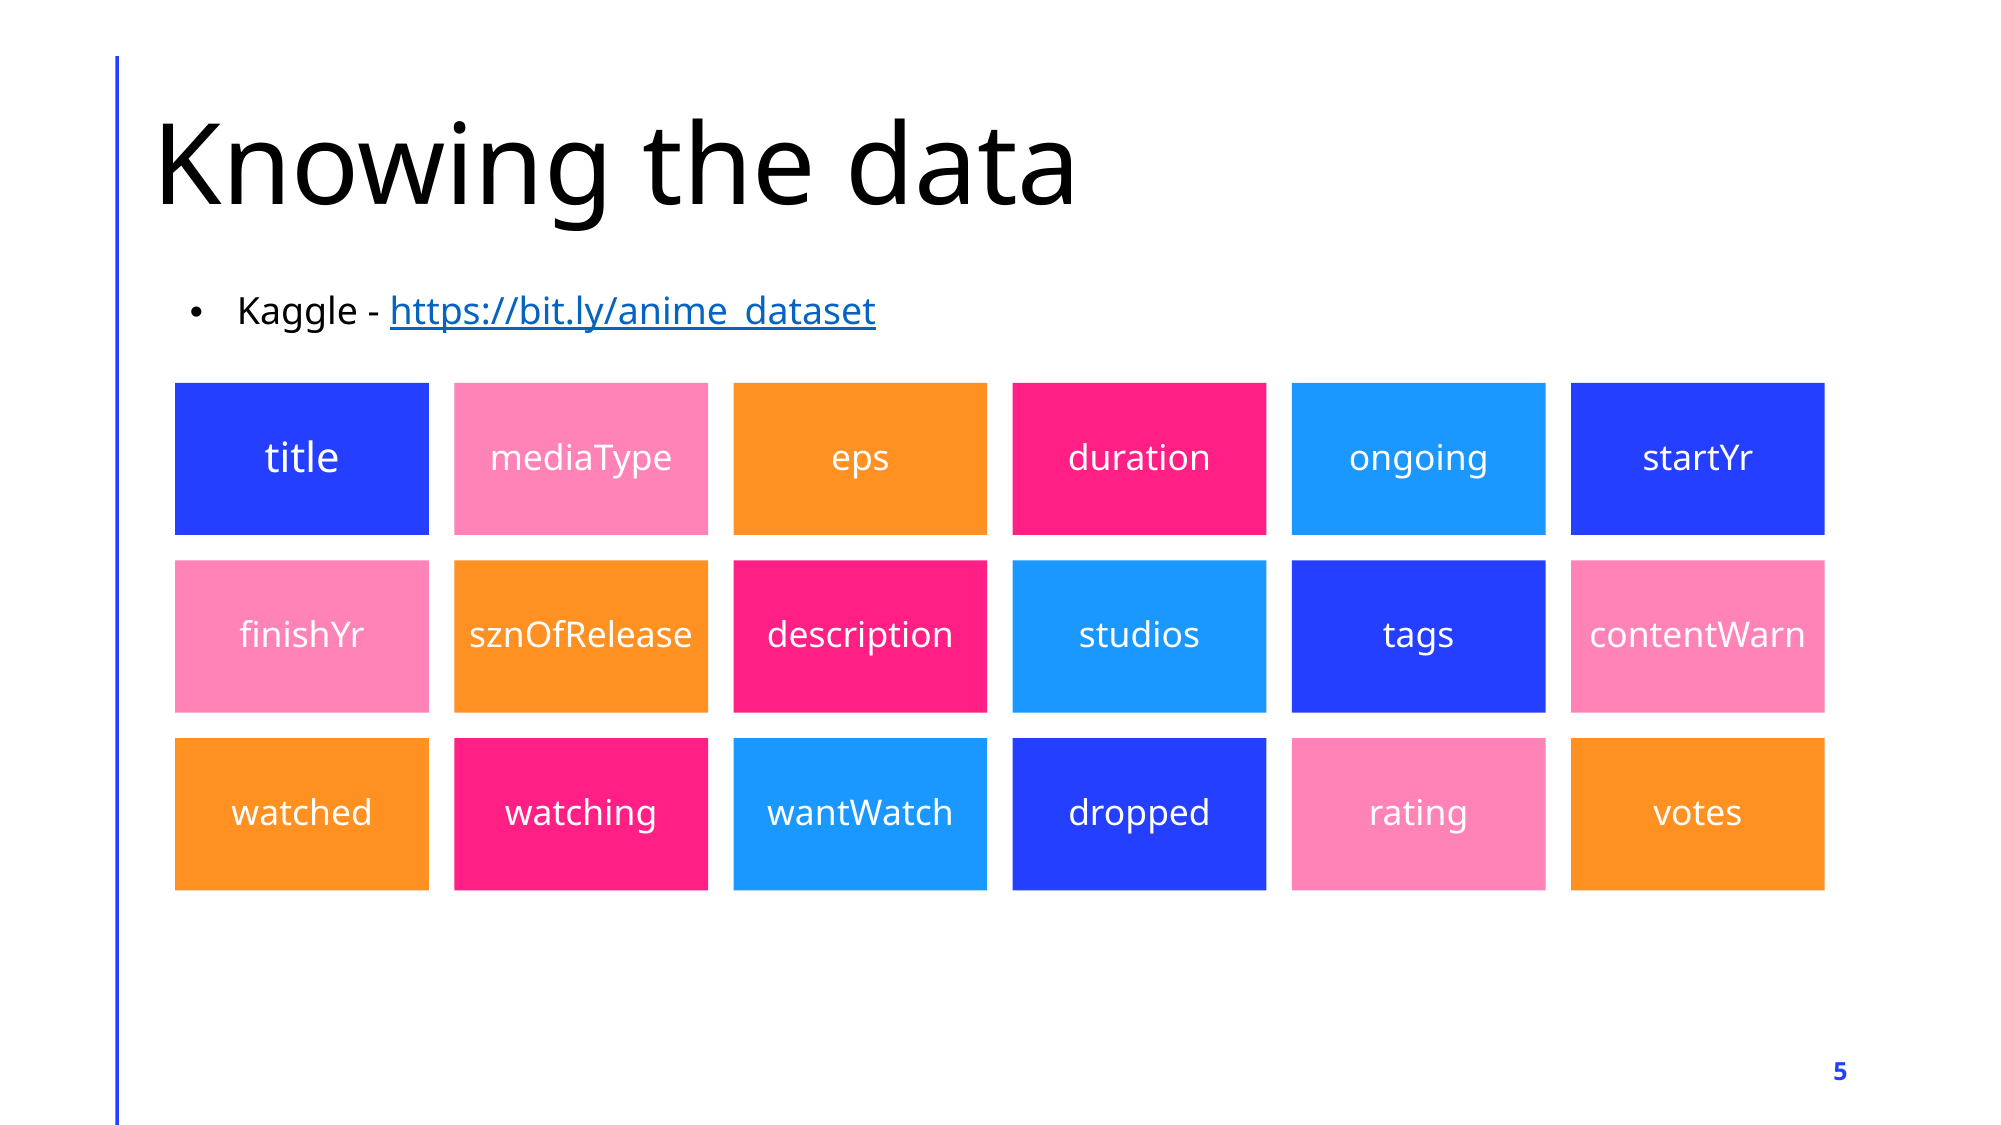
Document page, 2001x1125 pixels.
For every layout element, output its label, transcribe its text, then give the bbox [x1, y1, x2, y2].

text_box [454, 560, 709, 713]
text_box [454, 738, 709, 891]
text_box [733, 738, 988, 891]
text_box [733, 560, 988, 713]
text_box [454, 382, 709, 536]
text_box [1012, 738, 1267, 891]
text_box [175, 560, 429, 713]
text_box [175, 738, 429, 891]
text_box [1291, 738, 1546, 891]
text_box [1571, 382, 1825, 536]
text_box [1571, 738, 1825, 891]
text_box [1012, 382, 1267, 536]
title Knowing the data [137, 59, 1863, 278]
slide_number 5 [1412, 1042, 1863, 1103]
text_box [733, 382, 988, 536]
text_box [1012, 560, 1267, 713]
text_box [1291, 382, 1546, 536]
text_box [175, 382, 429, 536]
text_box Kaggle - https://bit.ly/anime_dataset [175, 279, 1546, 345]
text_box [1571, 560, 1825, 713]
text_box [1291, 560, 1546, 713]
